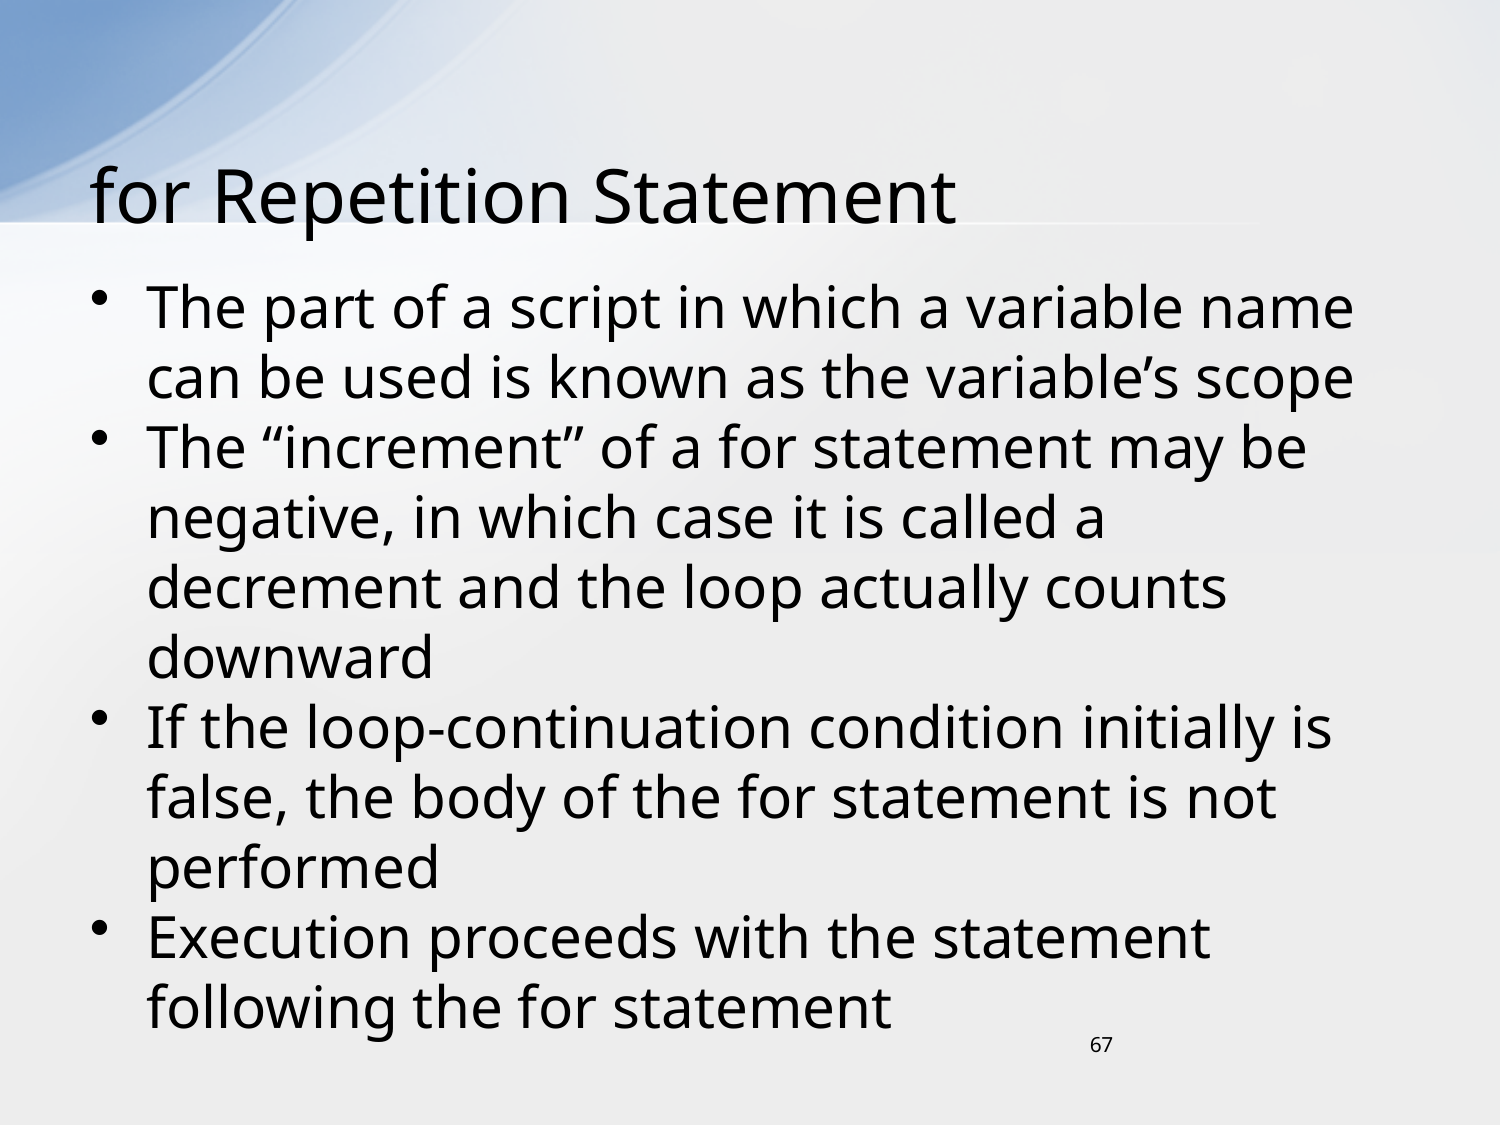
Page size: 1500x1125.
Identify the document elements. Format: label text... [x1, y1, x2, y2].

title for Repetition Statement [75, 58, 1425, 247]
slide_number 67 [1074, 1024, 1425, 1103]
picture [0, 0, 1500, 1125]
list The part of a script in which a variable name can be used is known as the variable’s scope The “increment” of a for statement may be negative, in which case it is called a decrement and the loop actually counts downward If the loop-continuation condition initially is false, the body of the for statement is not performed Execution proceeds with the statement following the for statement [75, 262, 1425, 1005]
